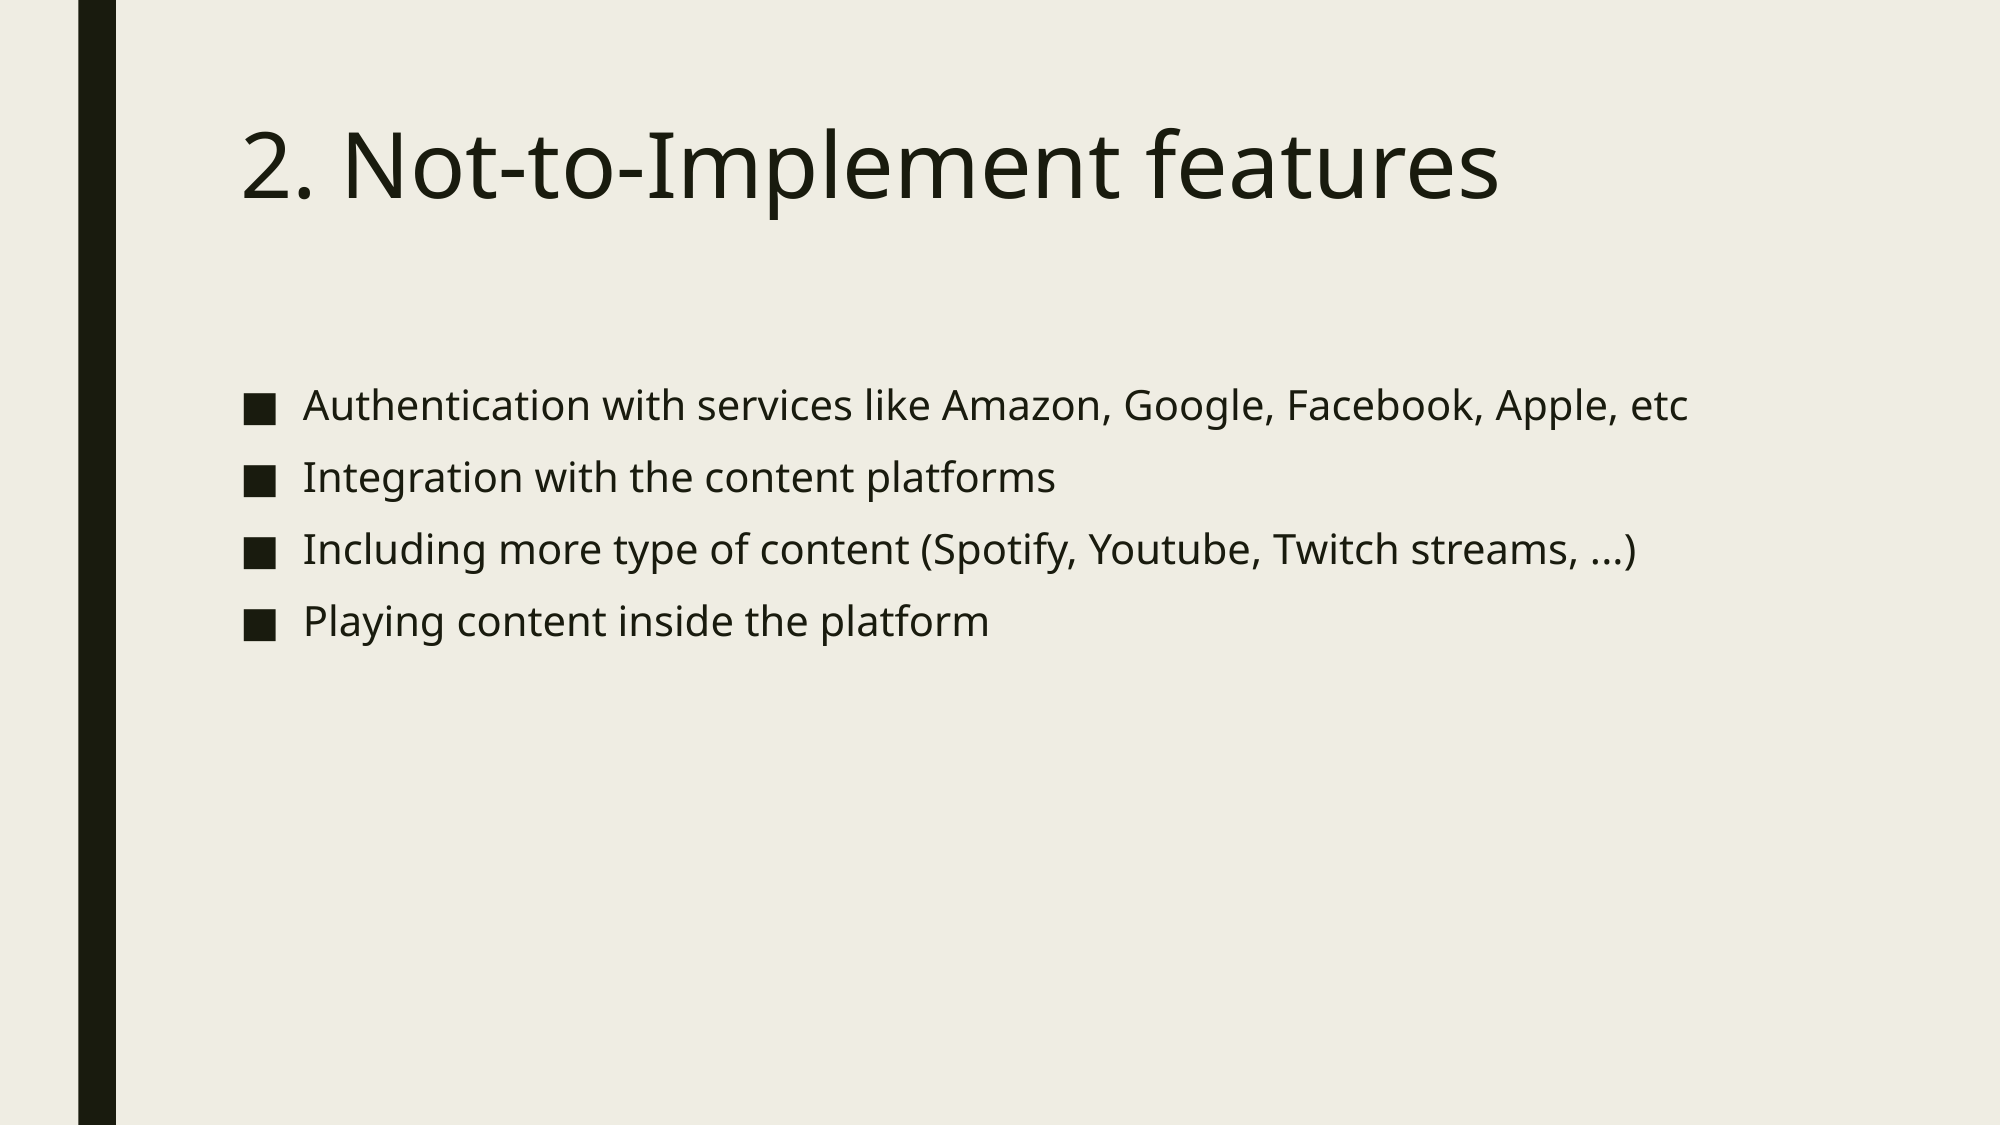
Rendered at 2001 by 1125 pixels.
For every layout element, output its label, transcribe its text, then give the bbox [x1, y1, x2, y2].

list Authentication with services like Amazon, Google, Facebook, Apple, etc Integration with the content platforms Including more type of content (Spotify, Youtube, Twitch streams, ...) Playing content inside the platform [225, 375, 1800, 963]
title 2. Not-to-Implement features [225, 112, 1800, 357]
